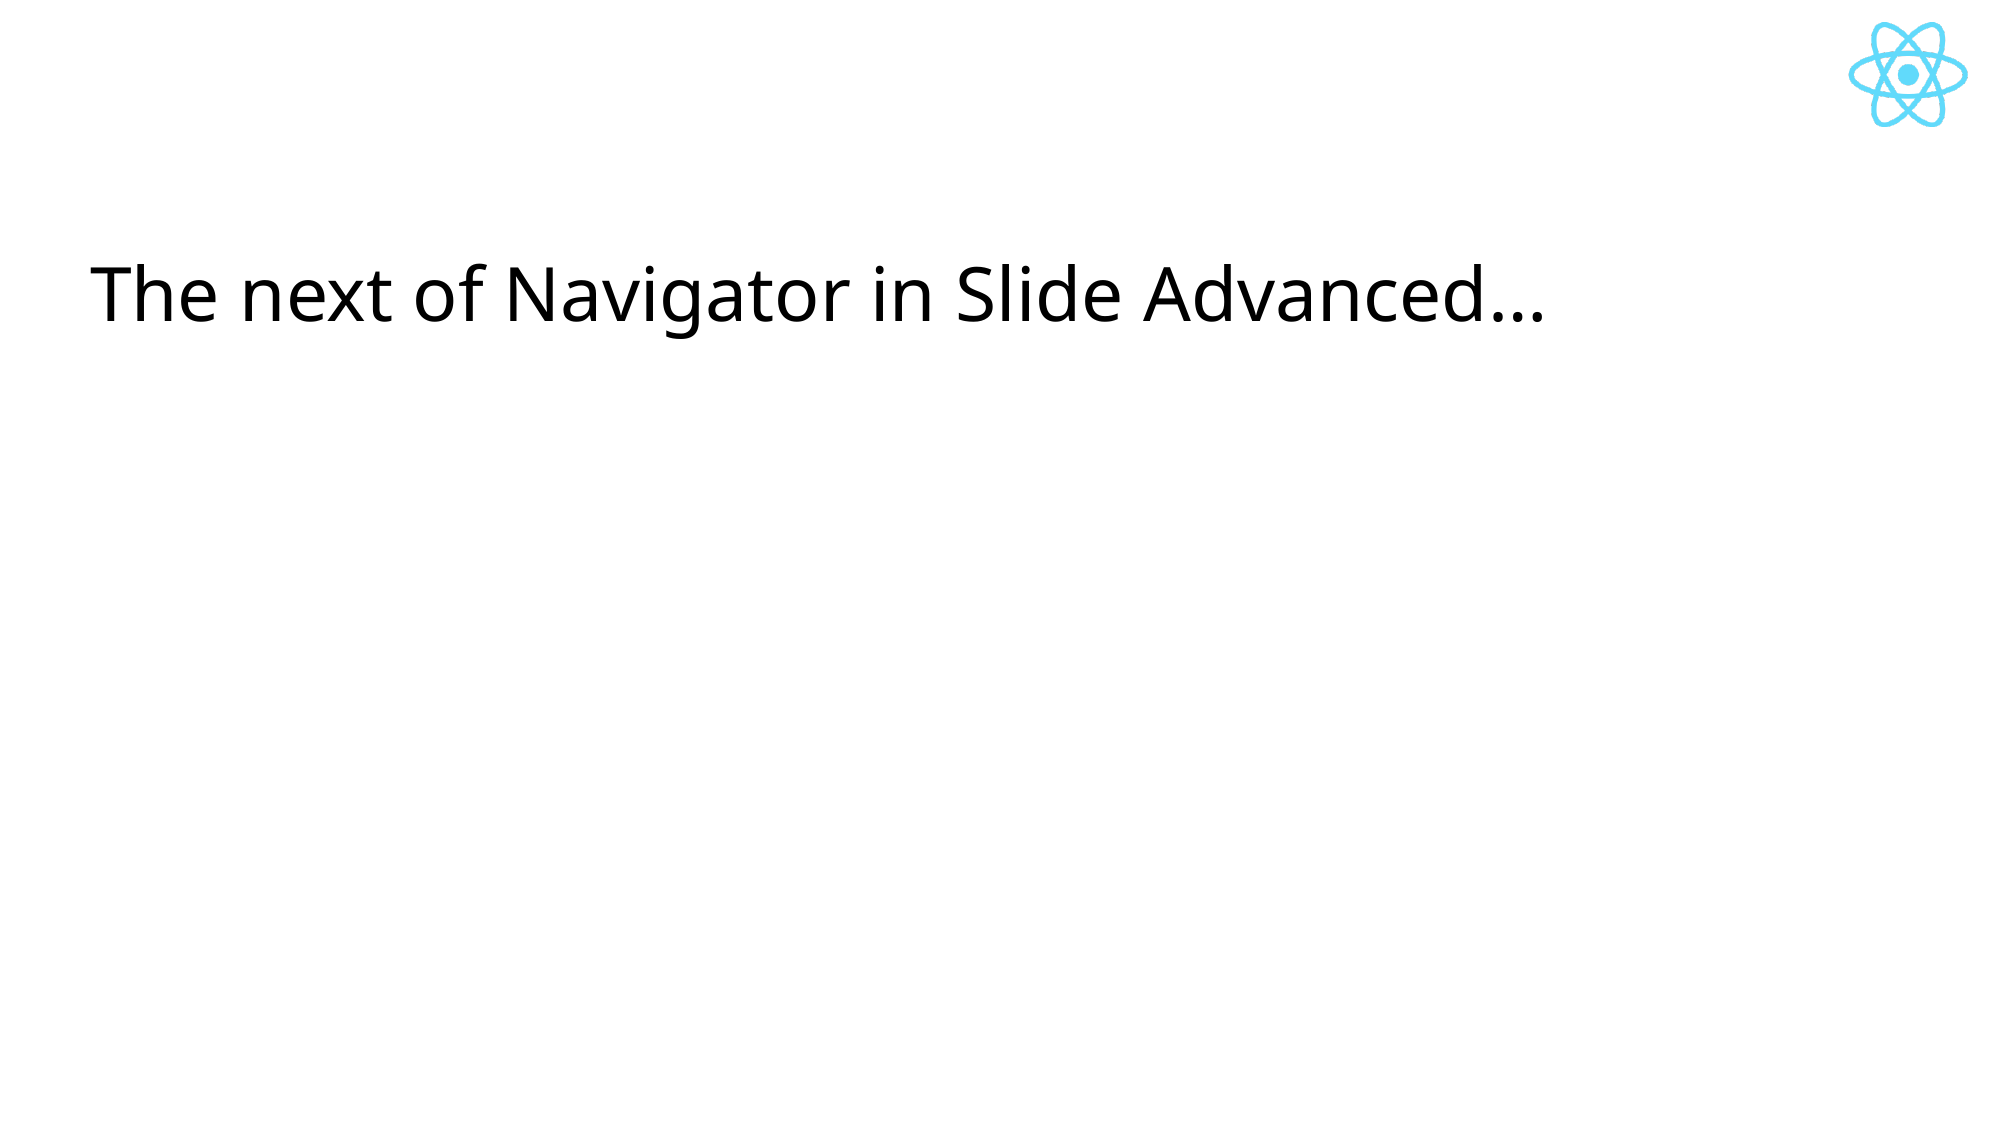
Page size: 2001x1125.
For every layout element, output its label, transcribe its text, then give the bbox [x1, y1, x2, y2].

title The next of Navigator in Slide Advanced… [75, 149, 1684, 408]
picture [1847, 22, 1969, 127]
